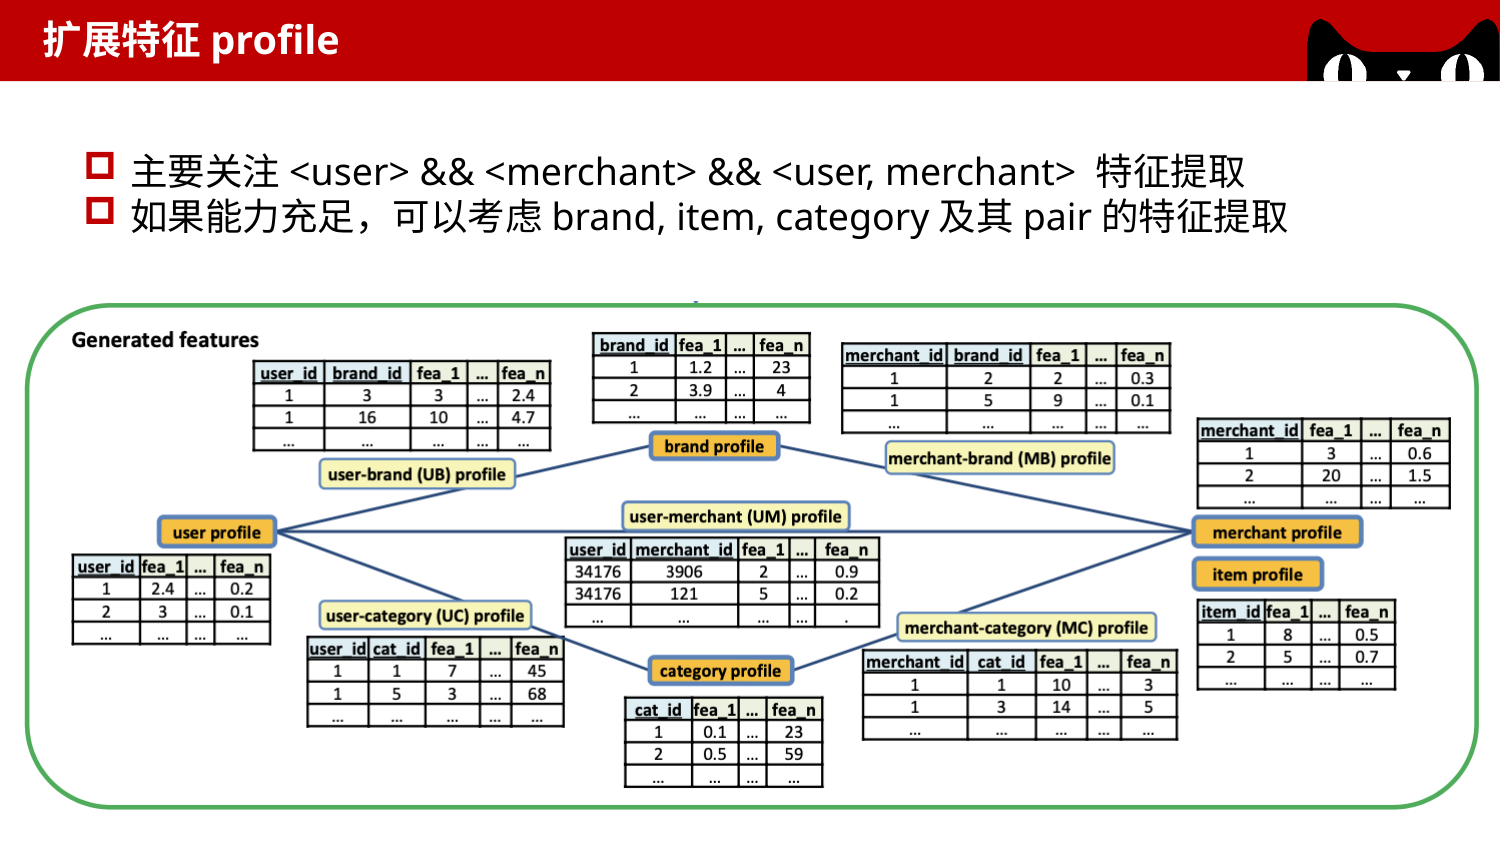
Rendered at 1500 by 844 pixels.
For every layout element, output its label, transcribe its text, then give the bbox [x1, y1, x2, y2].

text_box 扩展特征profile [27, 0, 586, 64]
picture [17, 300, 1483, 822]
text_box 主要关注<user> && <merchant> && <user, merchant> 特征提取 如果能力充足，可以考虑brand, item, category及其pair的特征提取 [68, 140, 1483, 246]
picture [1307, 19, 1500, 81]
